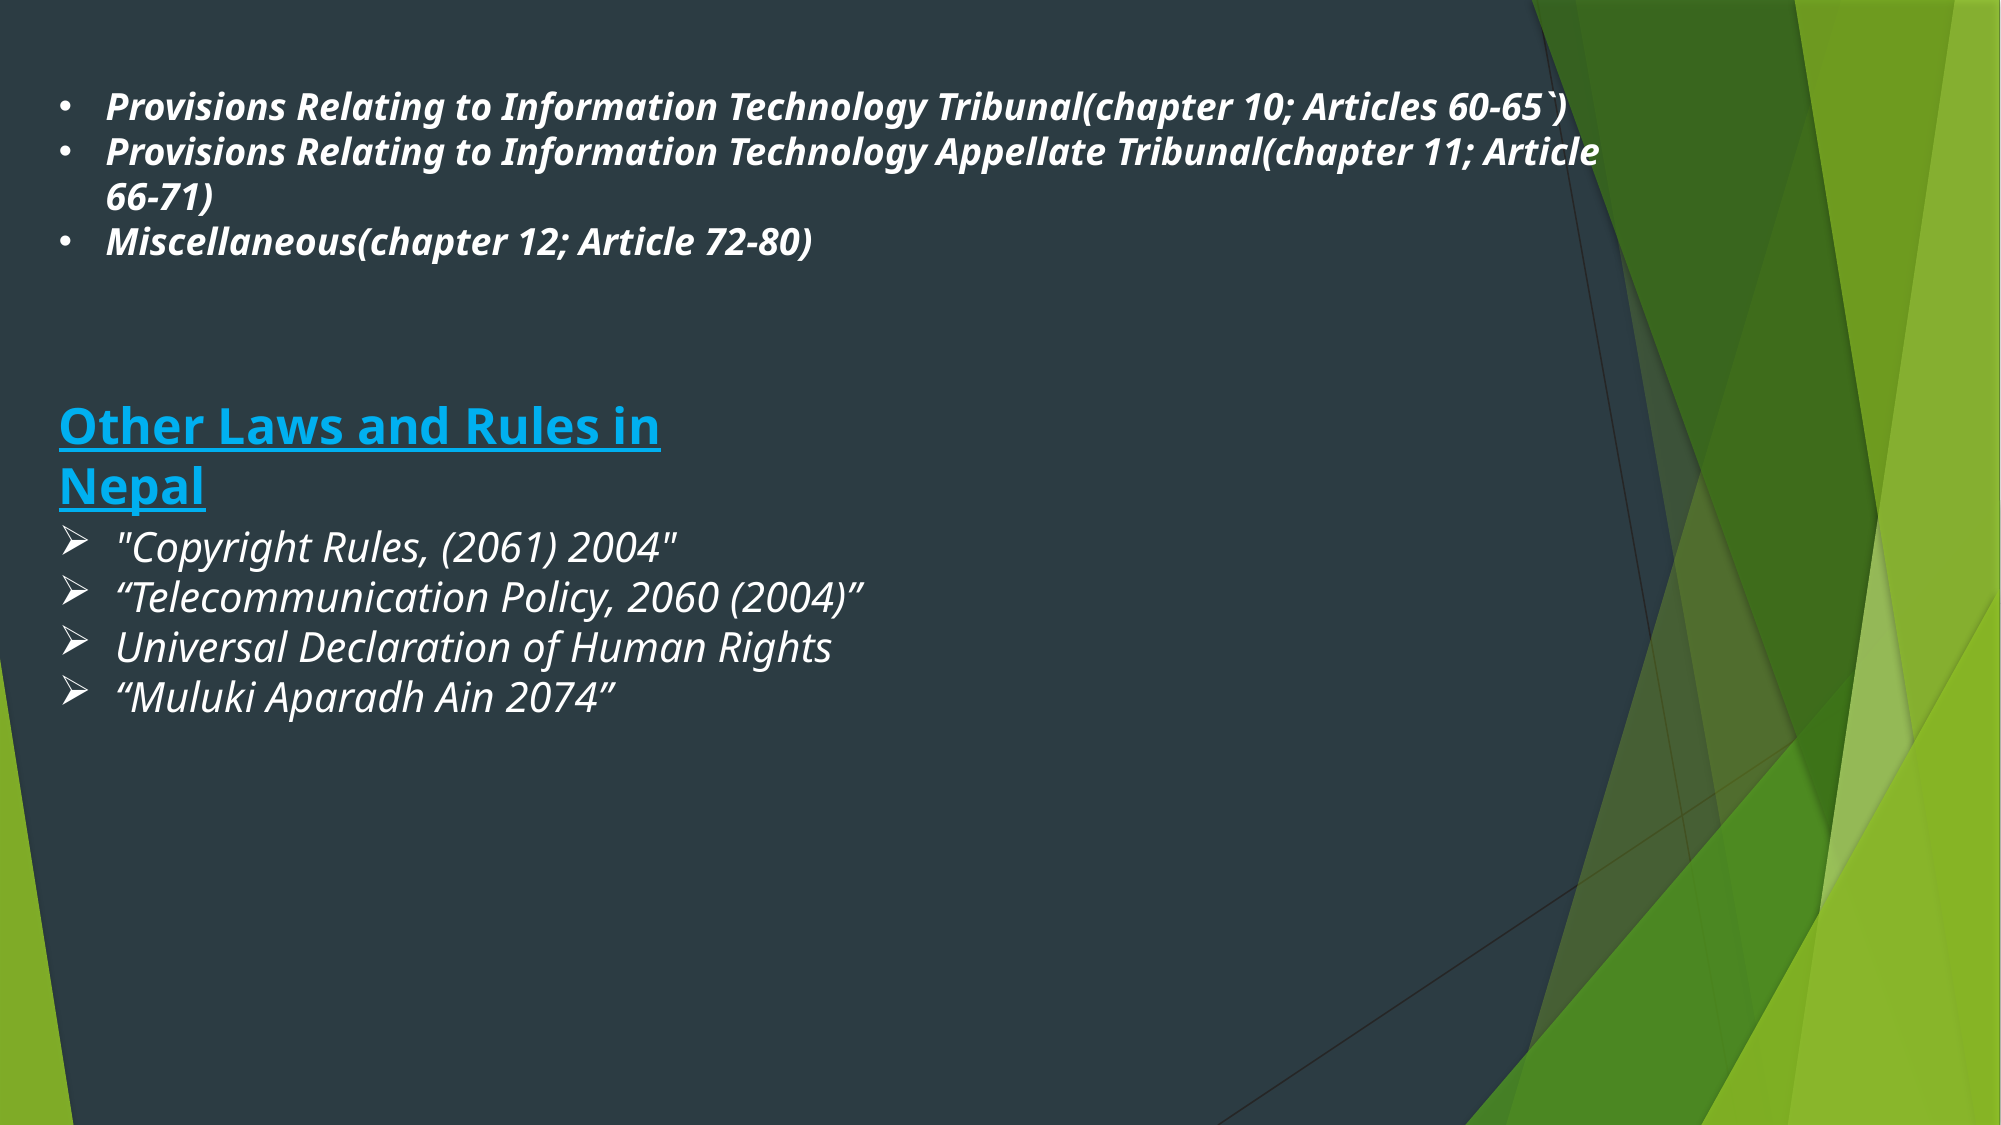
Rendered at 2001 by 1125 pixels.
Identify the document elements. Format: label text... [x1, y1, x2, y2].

text_box Other Laws and Rules in Nepal [43, 387, 796, 463]
text_box "Copyright Rules, (2061) 2004" “Telecommunication Policy, 2060 (2004)” Universal Declaration of Human Rights “Muluki Aparadh Ain 2074” [43, 463, 1796, 728]
text_box Provisions Relating to Information Technology Tribunal(chapter 10; Articles 60-65`) Provisions Relating to Information Technology Appellate Tribunal(chapter 11; Article 66-71) Miscellaneous(chapter 12; Article 72-80) [43, 76, 1642, 271]
